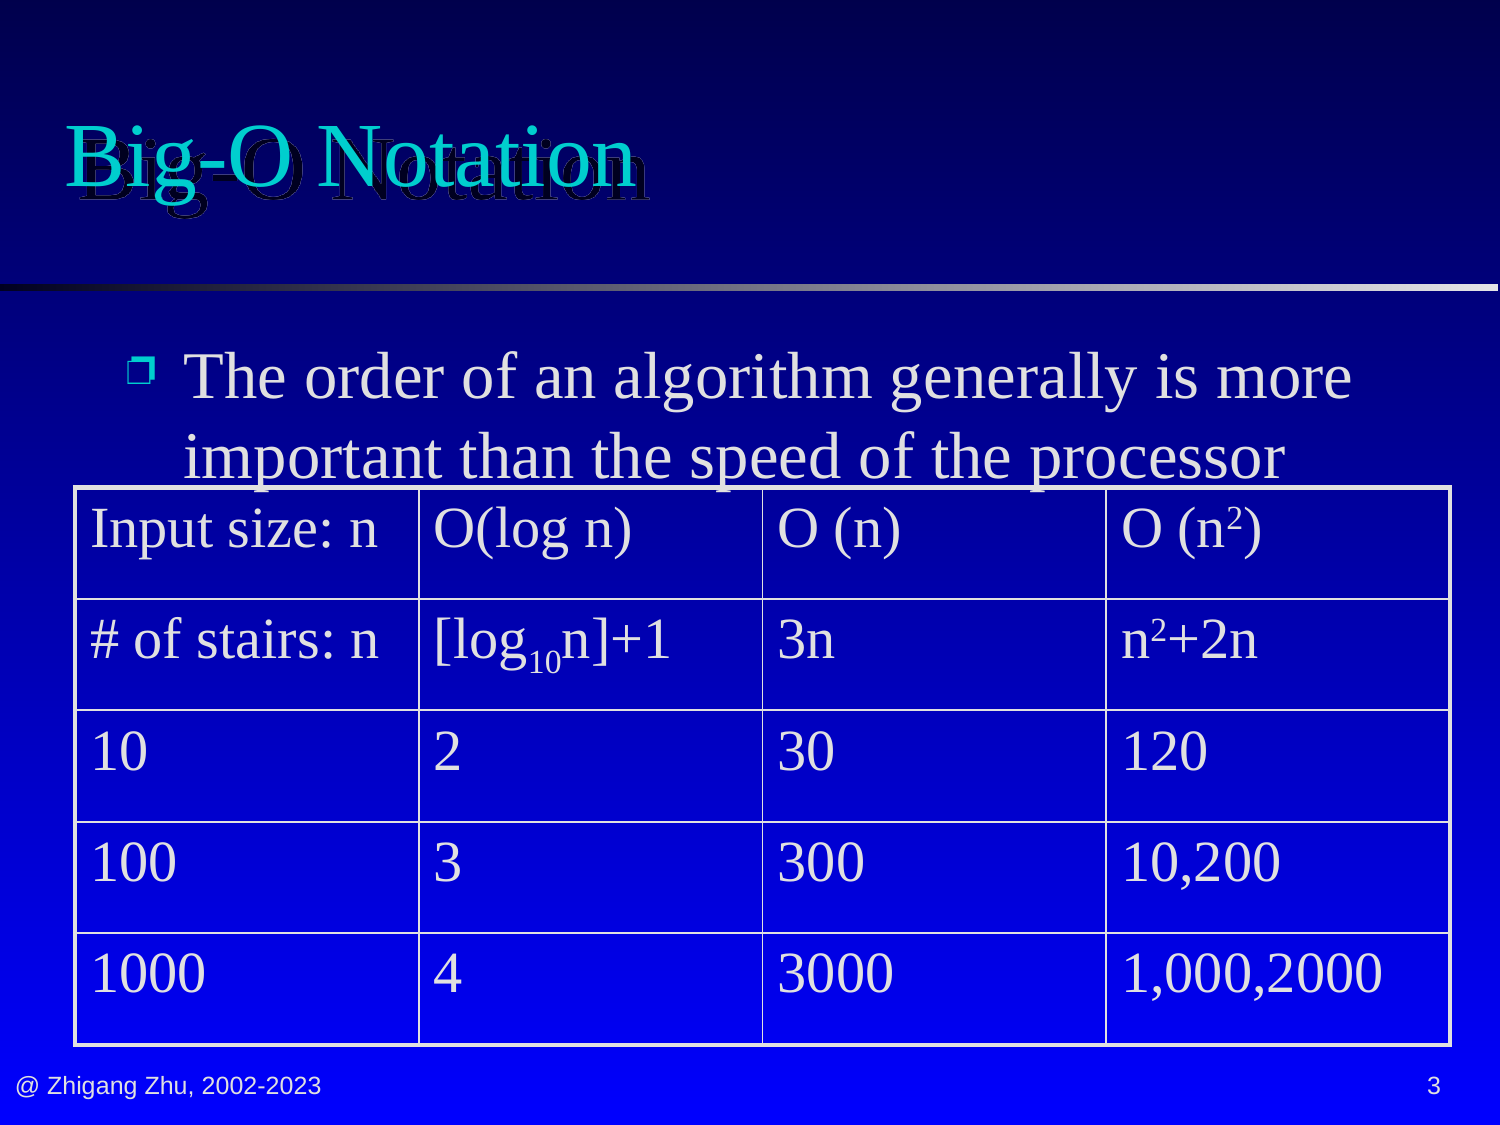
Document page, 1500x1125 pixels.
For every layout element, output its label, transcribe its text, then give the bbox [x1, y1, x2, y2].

title Big-O Notation [49, 55, 1326, 245]
table_cell 120 [1107, 711, 1448, 821]
table_cell 10,200 [1107, 823, 1448, 932]
table_cell 3n [763, 600, 1105, 709]
table_header O(log n) [420, 490, 762, 598]
table_cell 100 [77, 823, 418, 932]
table_cell 300 [763, 823, 1105, 932]
table_cell n2+2n [1107, 600, 1448, 709]
table_header O (n2) [1107, 490, 1448, 598]
table_cell 2 [420, 711, 762, 821]
list The order of an algorithm generally is more important than the speed of the processor [111, 324, 1388, 485]
table_header Input size: n [77, 490, 418, 598]
table_cell 1,000,2000 [1107, 934, 1448, 1043]
table_cell 3000 [763, 934, 1105, 1043]
table_header O (n) [763, 490, 1105, 598]
table_cell 4 [420, 934, 762, 1043]
table_cell 10 [77, 711, 418, 821]
table_cell [log10n]+1 [420, 600, 762, 709]
table_cell # of stairs: n [77, 600, 418, 709]
table_cell 30 [763, 711, 1105, 821]
table_cell 3 [420, 823, 762, 932]
table_cell 1000 [77, 934, 418, 1043]
